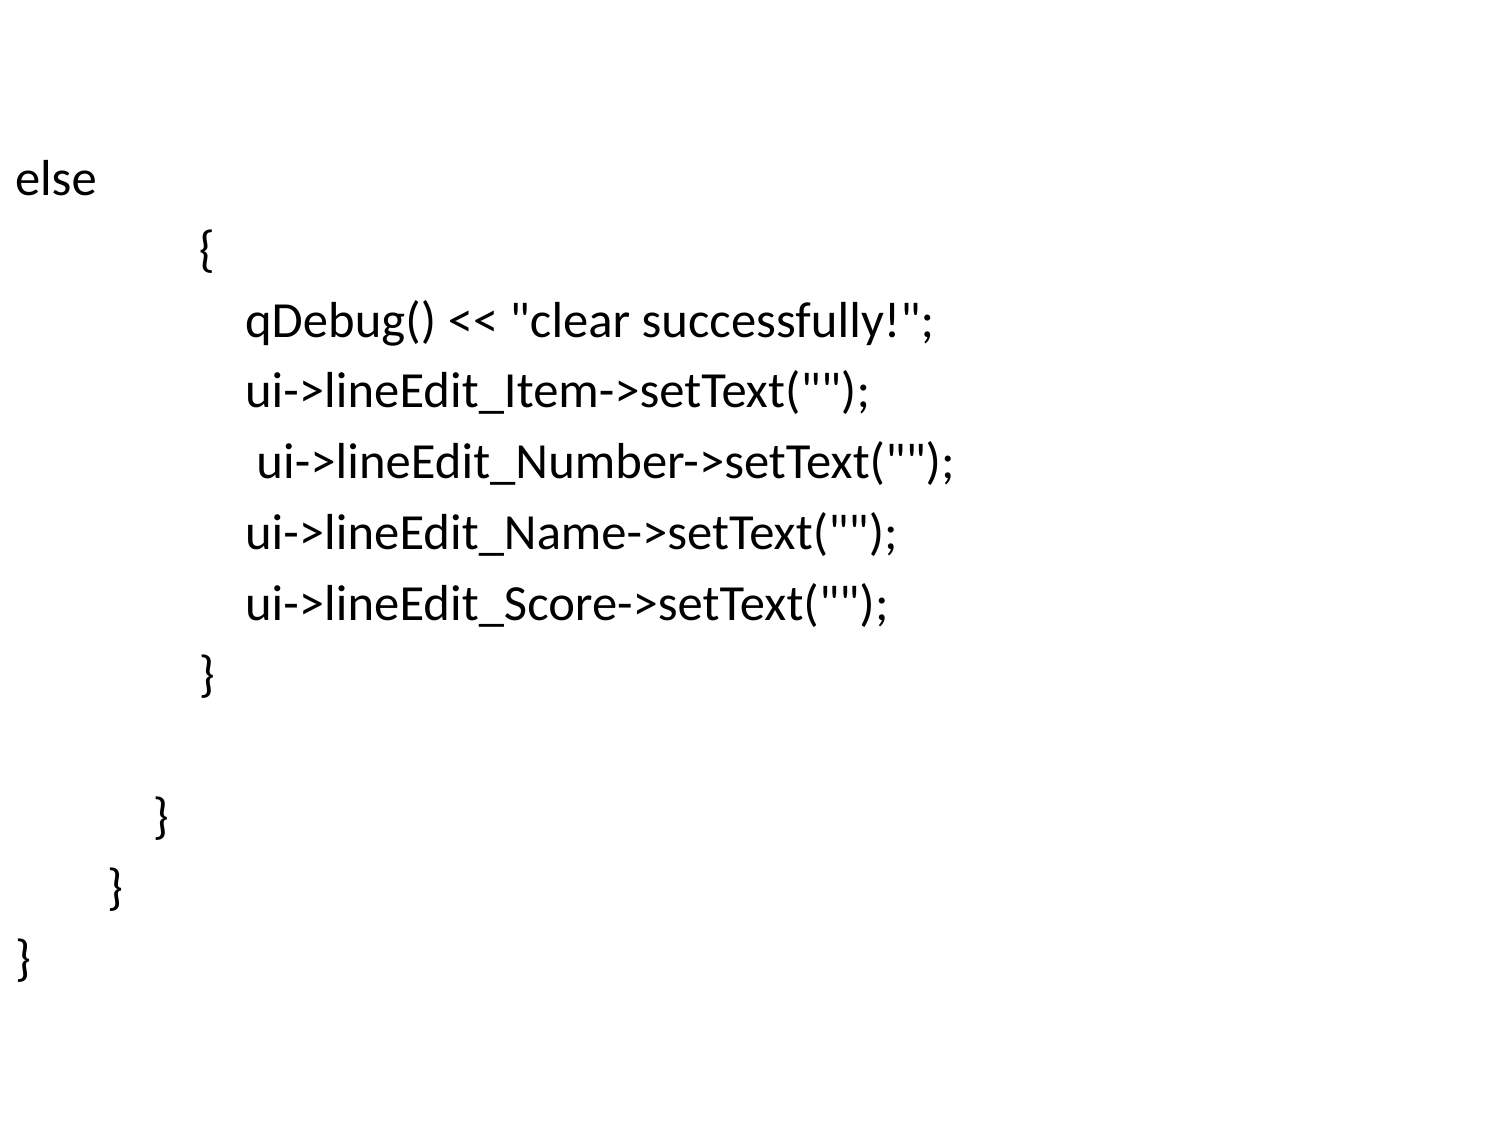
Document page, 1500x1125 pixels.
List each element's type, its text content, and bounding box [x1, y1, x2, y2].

list else { qDebug() << "clear successfully!"; ui->lineEdit_Item->setText(""); ui->lineEdit_Number->setText(""); ui->lineEdit_Name->setText(""); ui->lineEdit_Score->setText(""); } } } } [0, 137, 1500, 1005]
